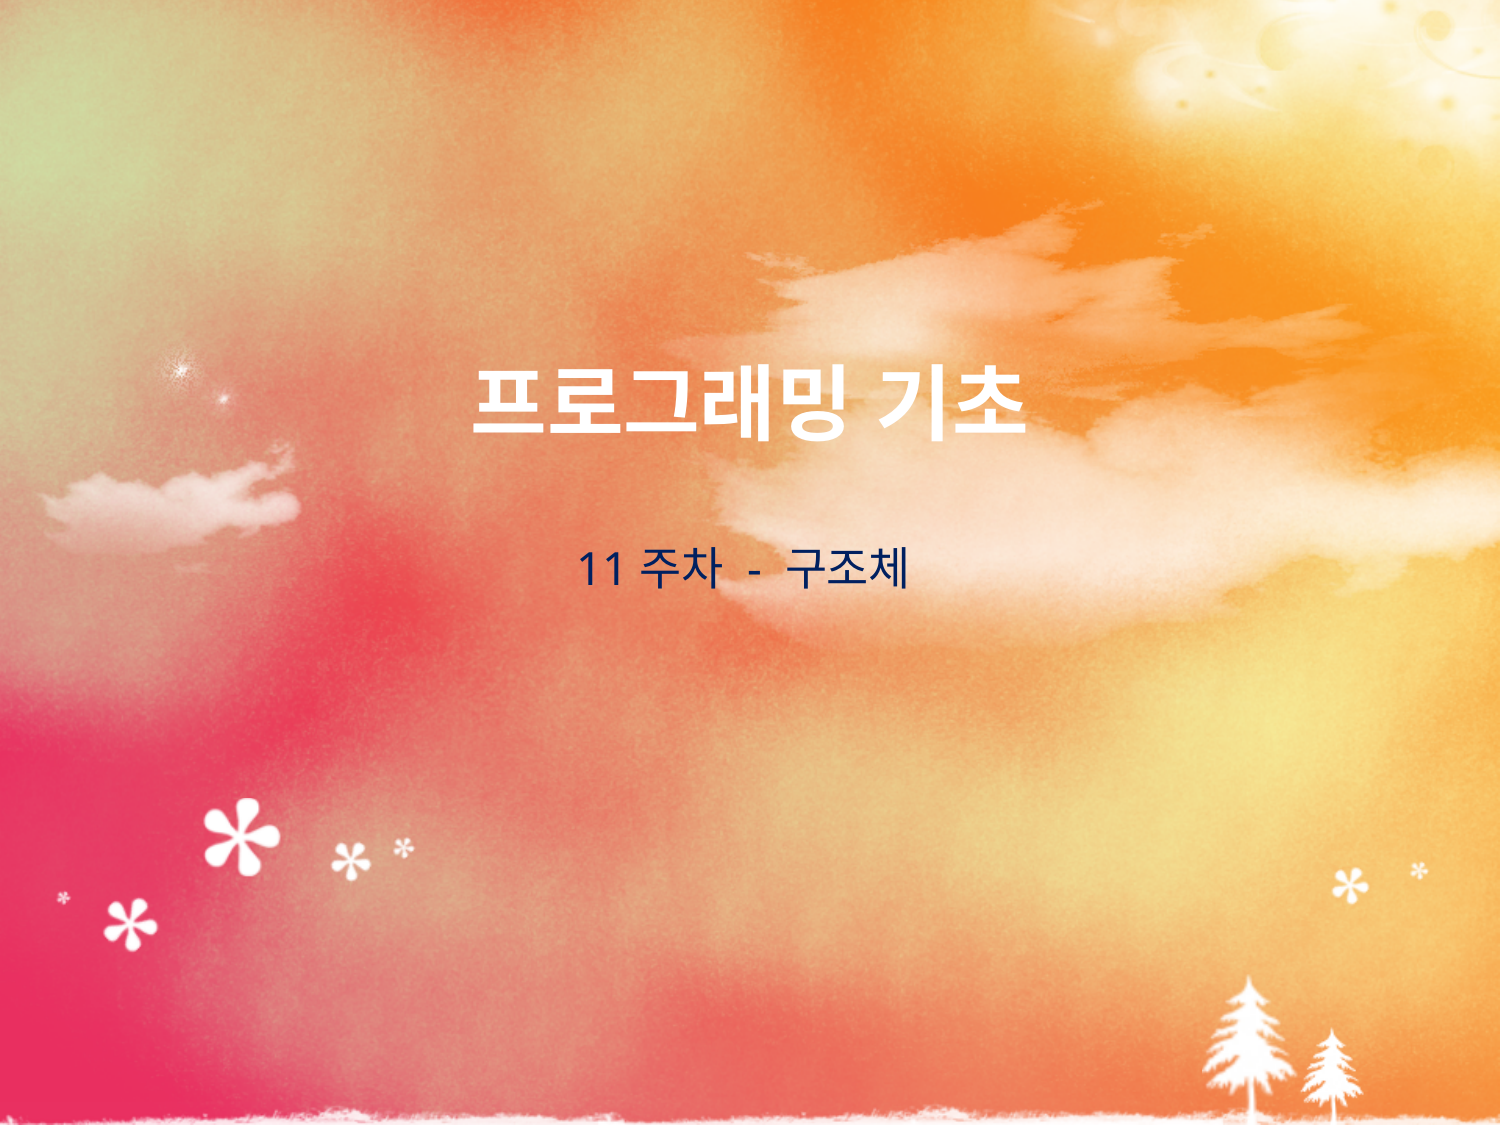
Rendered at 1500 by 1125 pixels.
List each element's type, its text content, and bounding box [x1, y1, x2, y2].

picture [0, 0, 1500, 1125]
subtitle 11주차 - 구조체 [218, 538, 1269, 606]
title 프로그래밍 기초 [112, 353, 1388, 449]
